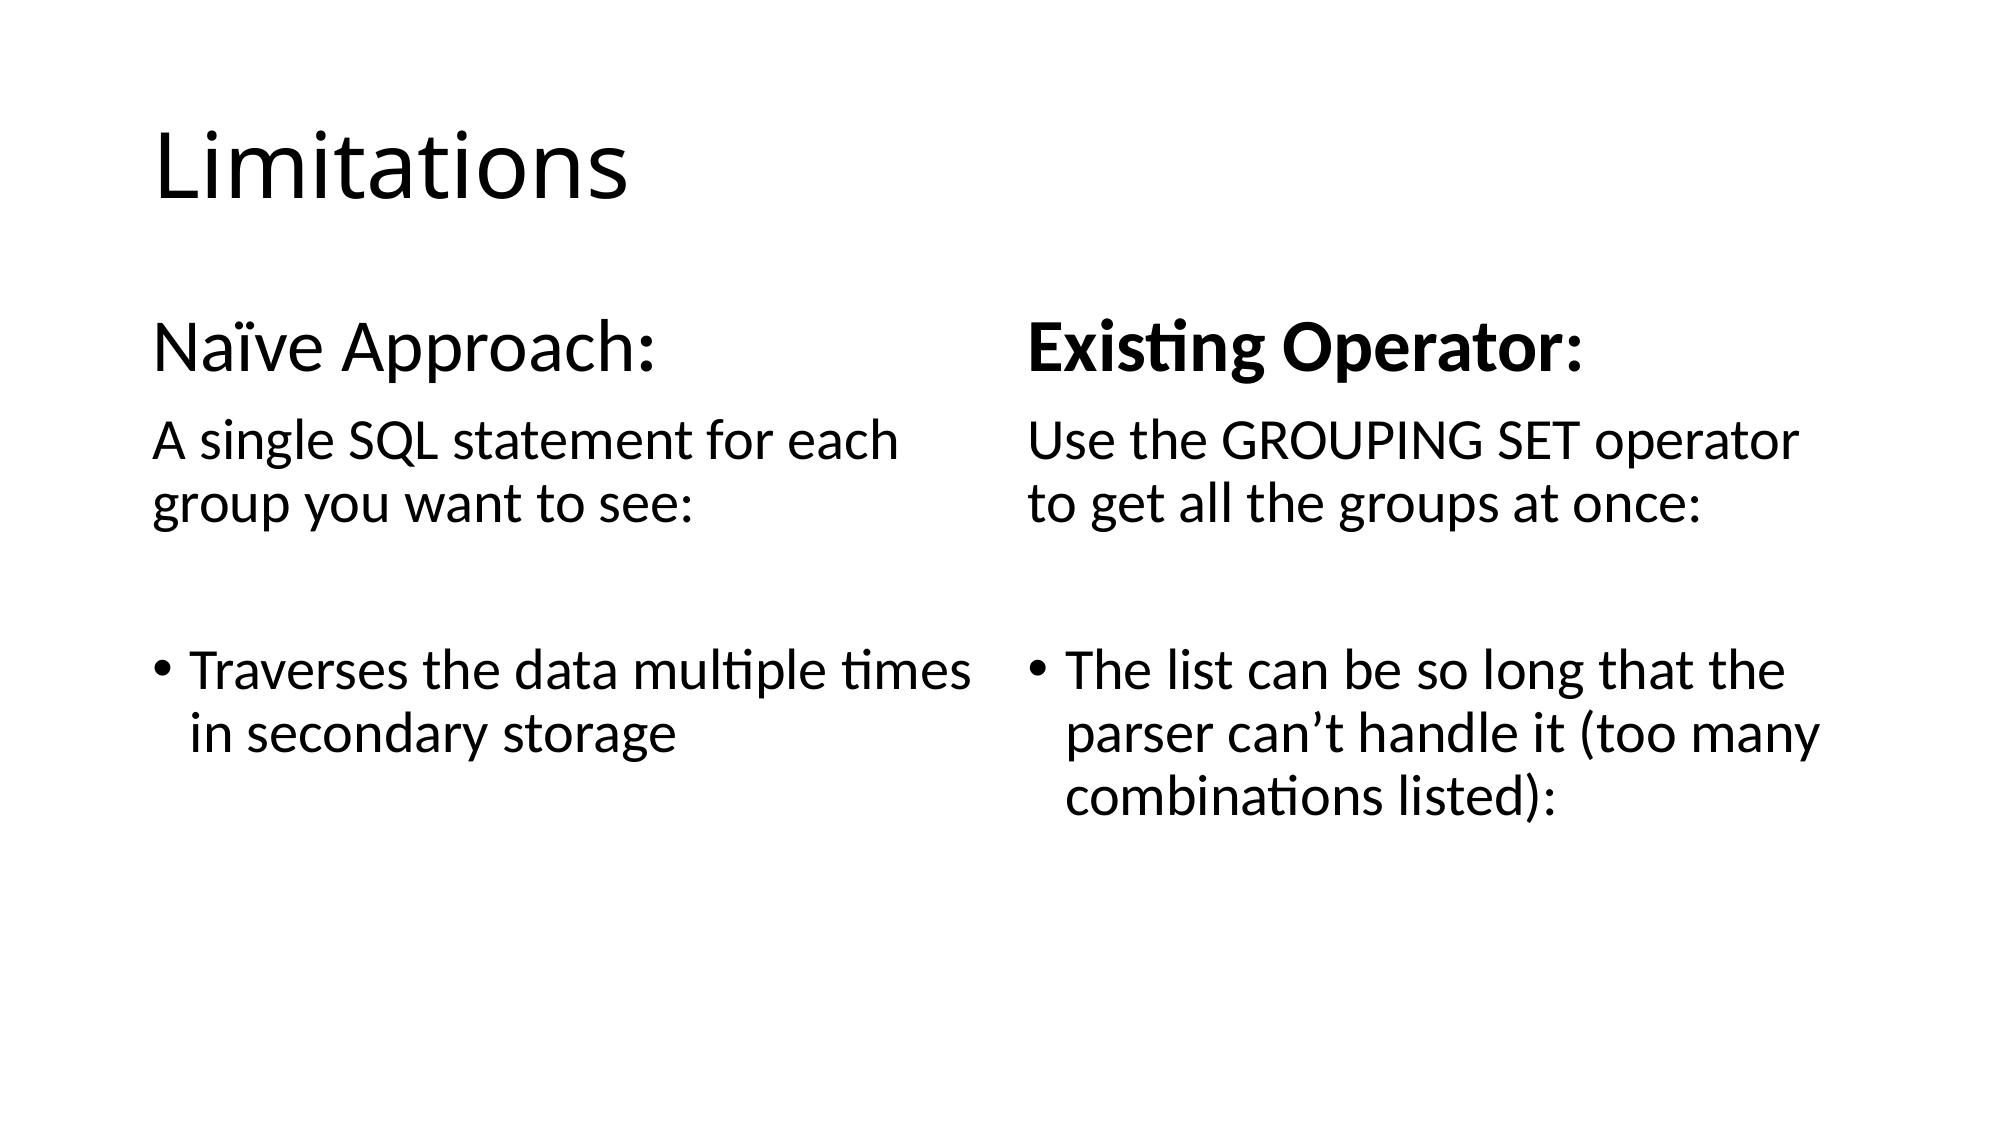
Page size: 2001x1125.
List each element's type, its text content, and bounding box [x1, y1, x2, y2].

list Naïve Approach: A single SQL statement for each group you want to see: Traverses the data multiple times in secondary storage [137, 299, 988, 1014]
title Limitations [137, 59, 1863, 278]
